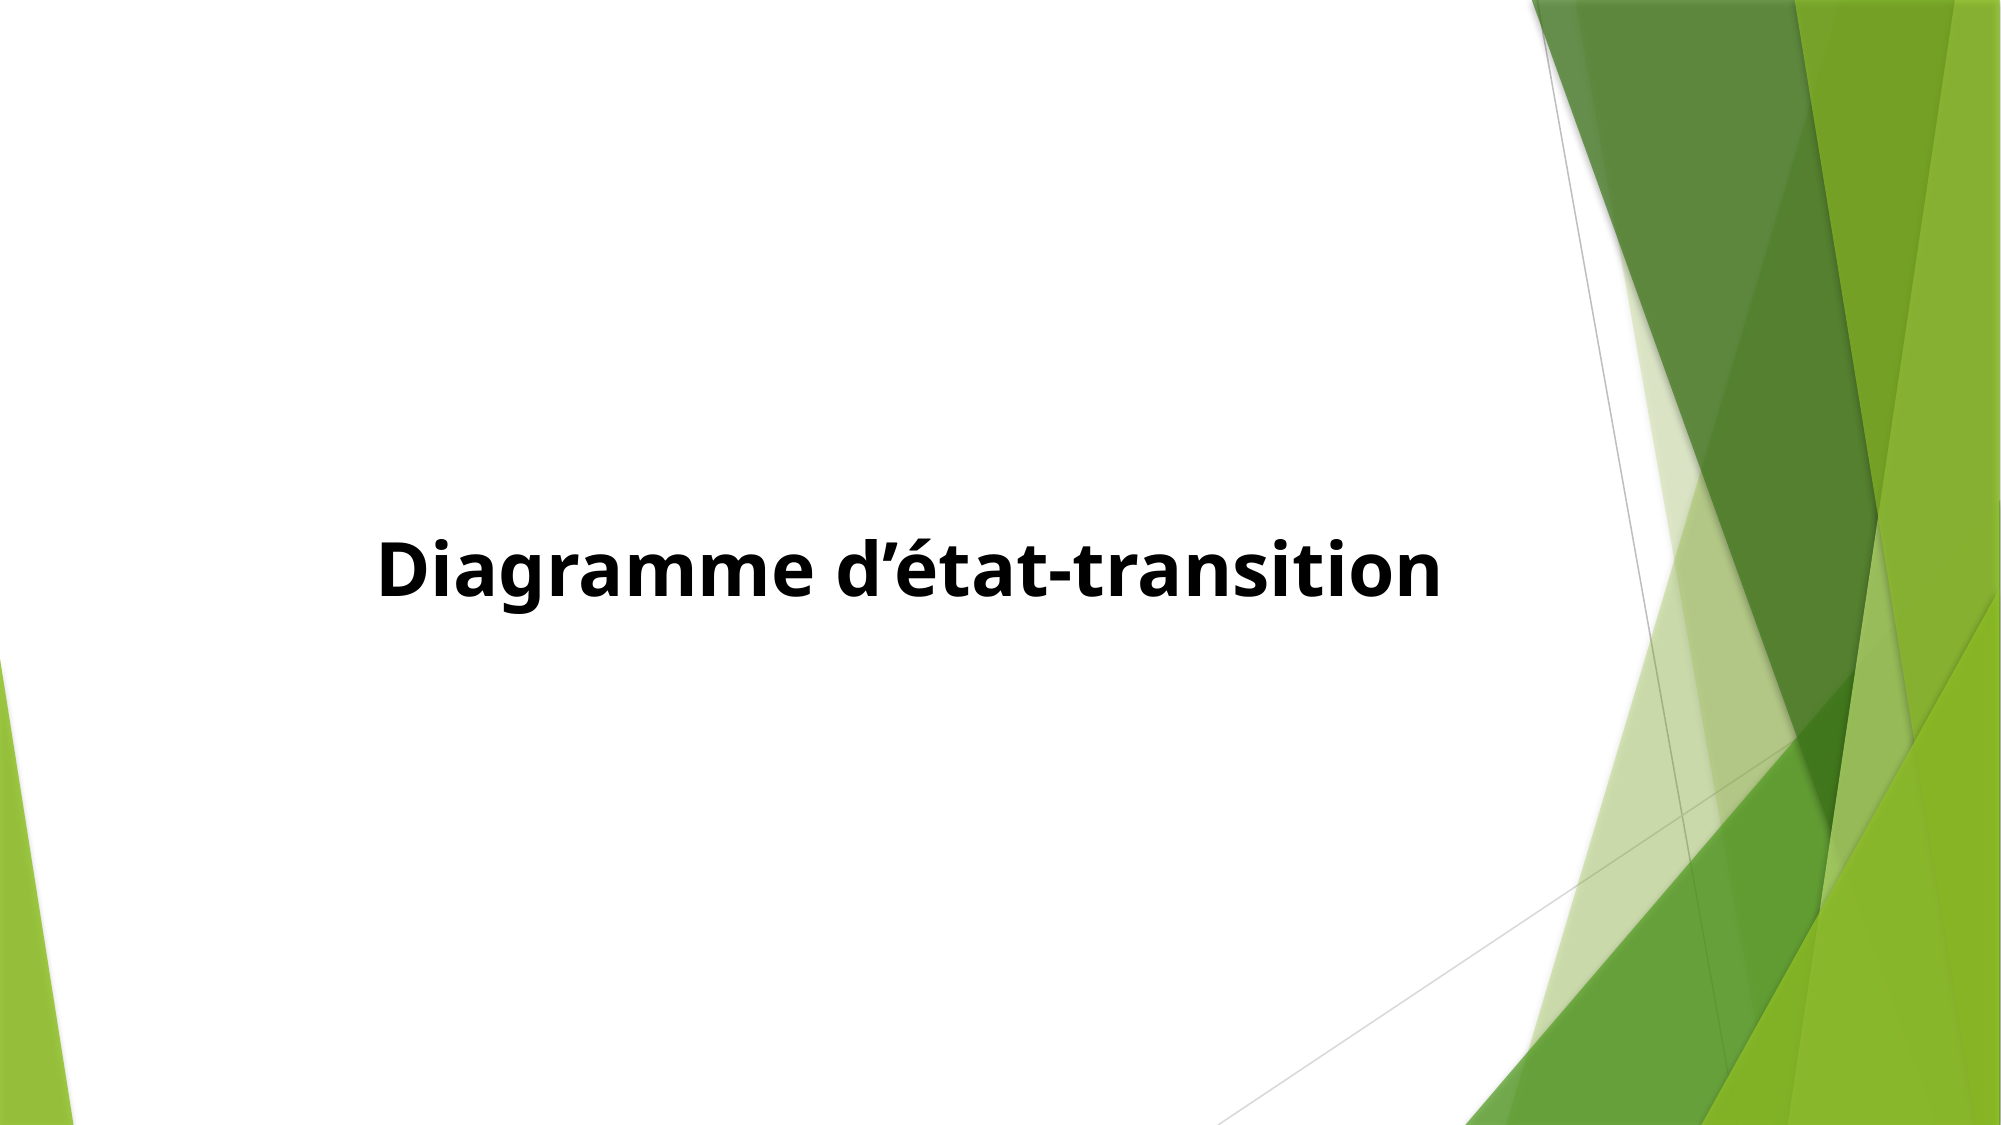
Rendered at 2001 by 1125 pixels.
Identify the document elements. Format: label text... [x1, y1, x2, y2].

text_box Diagramme d’état-transition [360, 514, 1488, 620]
